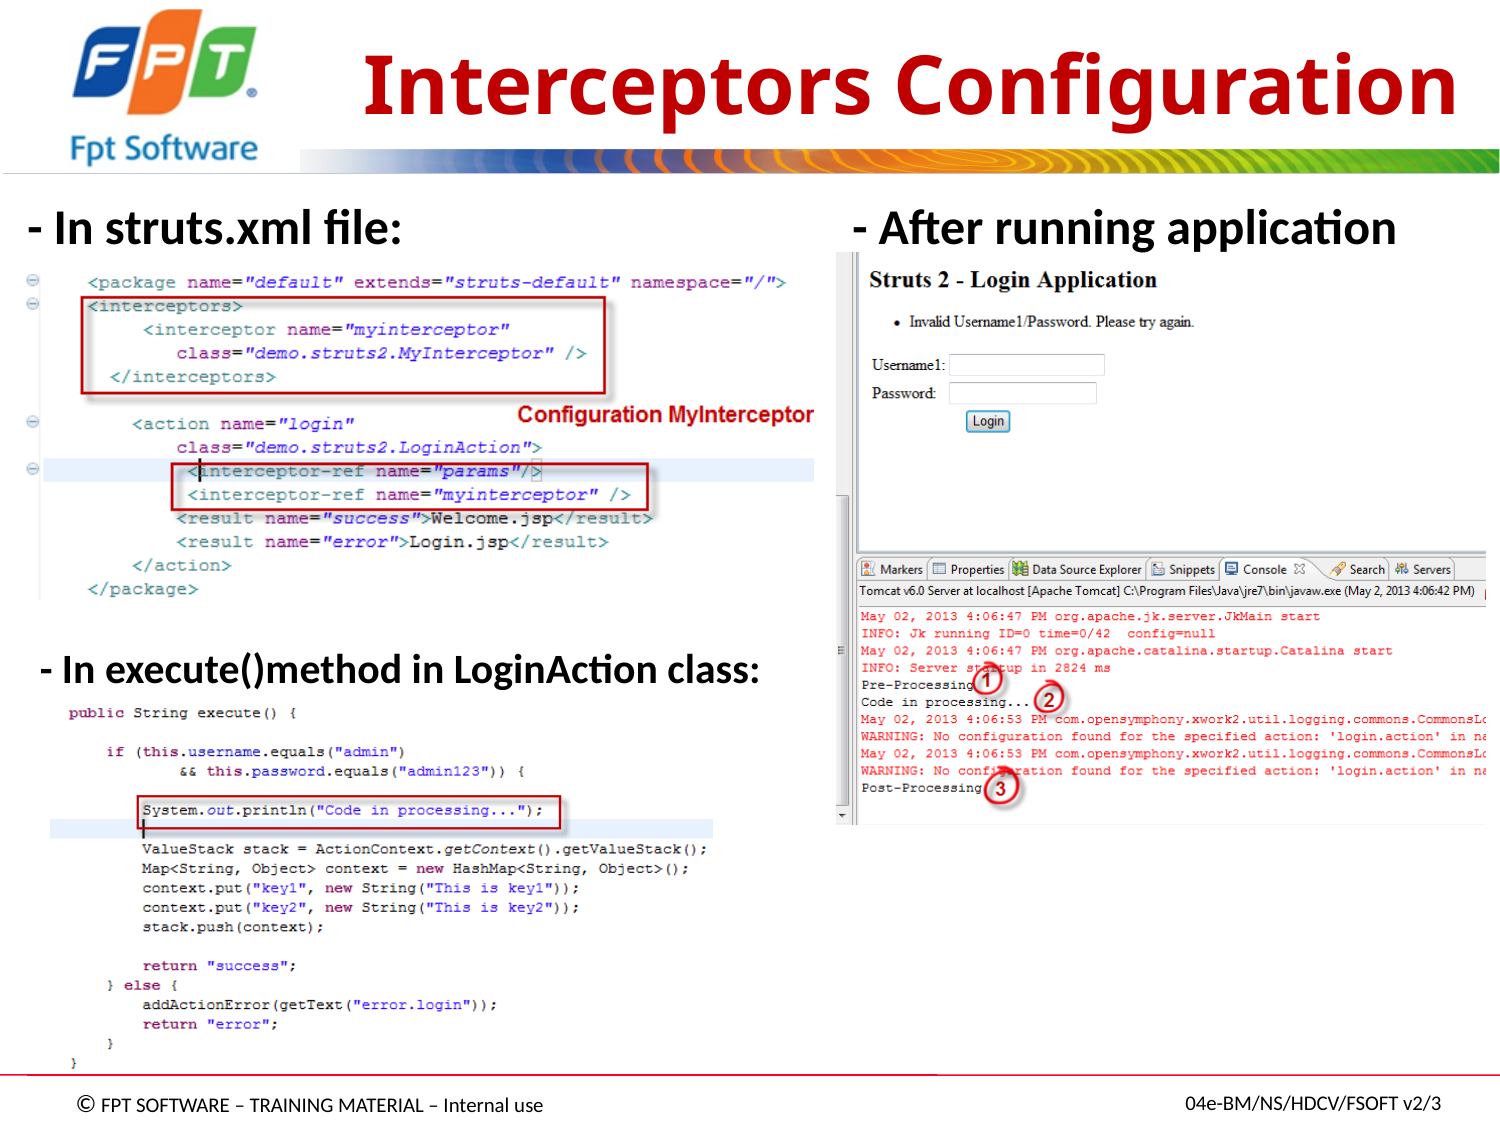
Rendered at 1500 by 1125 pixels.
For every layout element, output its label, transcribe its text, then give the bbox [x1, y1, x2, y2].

text_box - In struts.xml file: [12, 187, 513, 263]
picture [49, 699, 713, 1071]
title Interceptors Configuration [337, 0, 1475, 138]
text_box - After running application [837, 187, 1450, 251]
picture [0, 8, 1500, 826]
text_box - In execute()method in LoginAction class: [24, 634, 800, 700]
